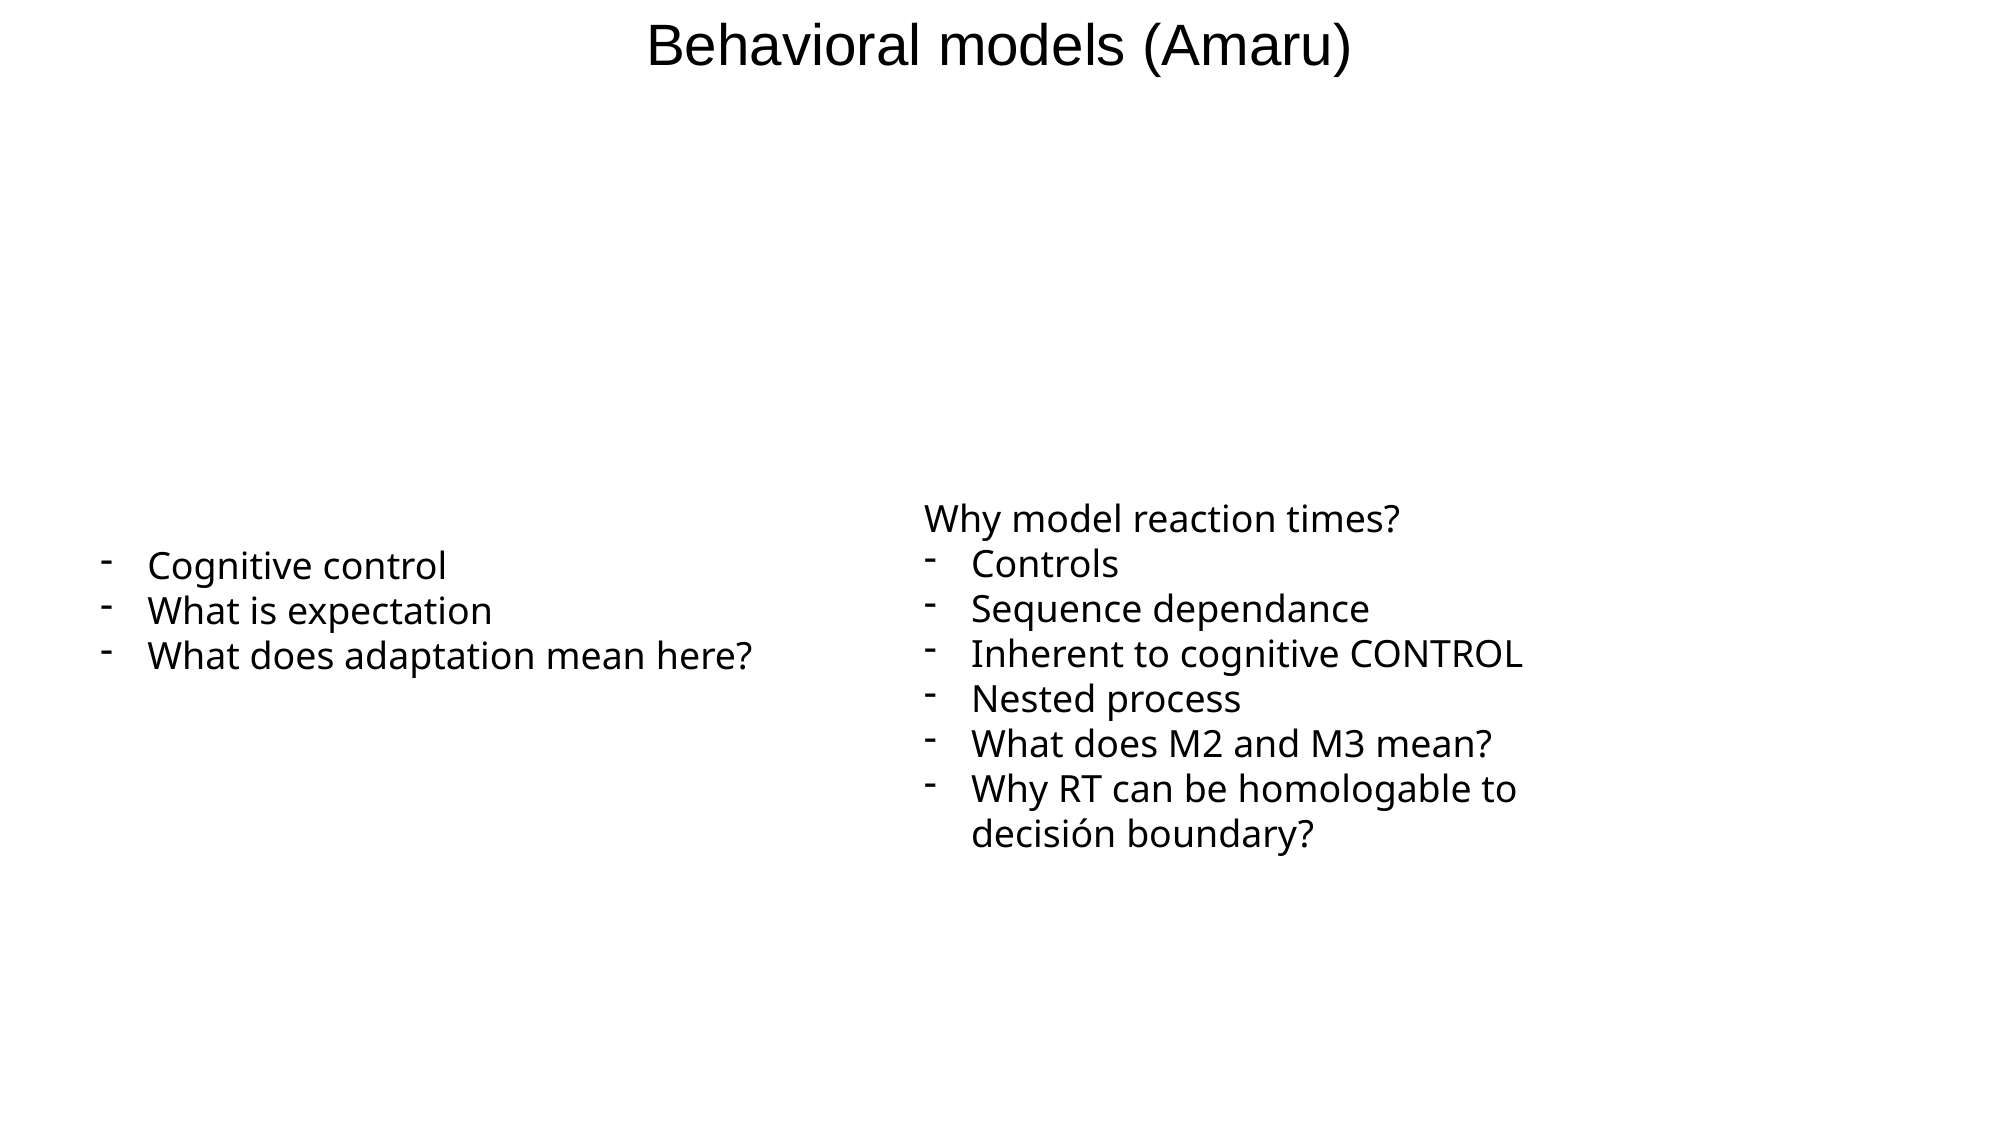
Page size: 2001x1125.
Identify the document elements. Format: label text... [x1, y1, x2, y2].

text_box Why model reaction times? Controls Sequence dependance Inherent to cognitive CONTROL Nested process What does M2 and M3 mean? Why RT can be homologable to decisión boundary? [909, 488, 1674, 863]
text_box Behavioral models (Amaru) [0, 0, 2000, 85]
text_box Cognitive control What is expectation What does adaptation mean here? [85, 534, 850, 685]
